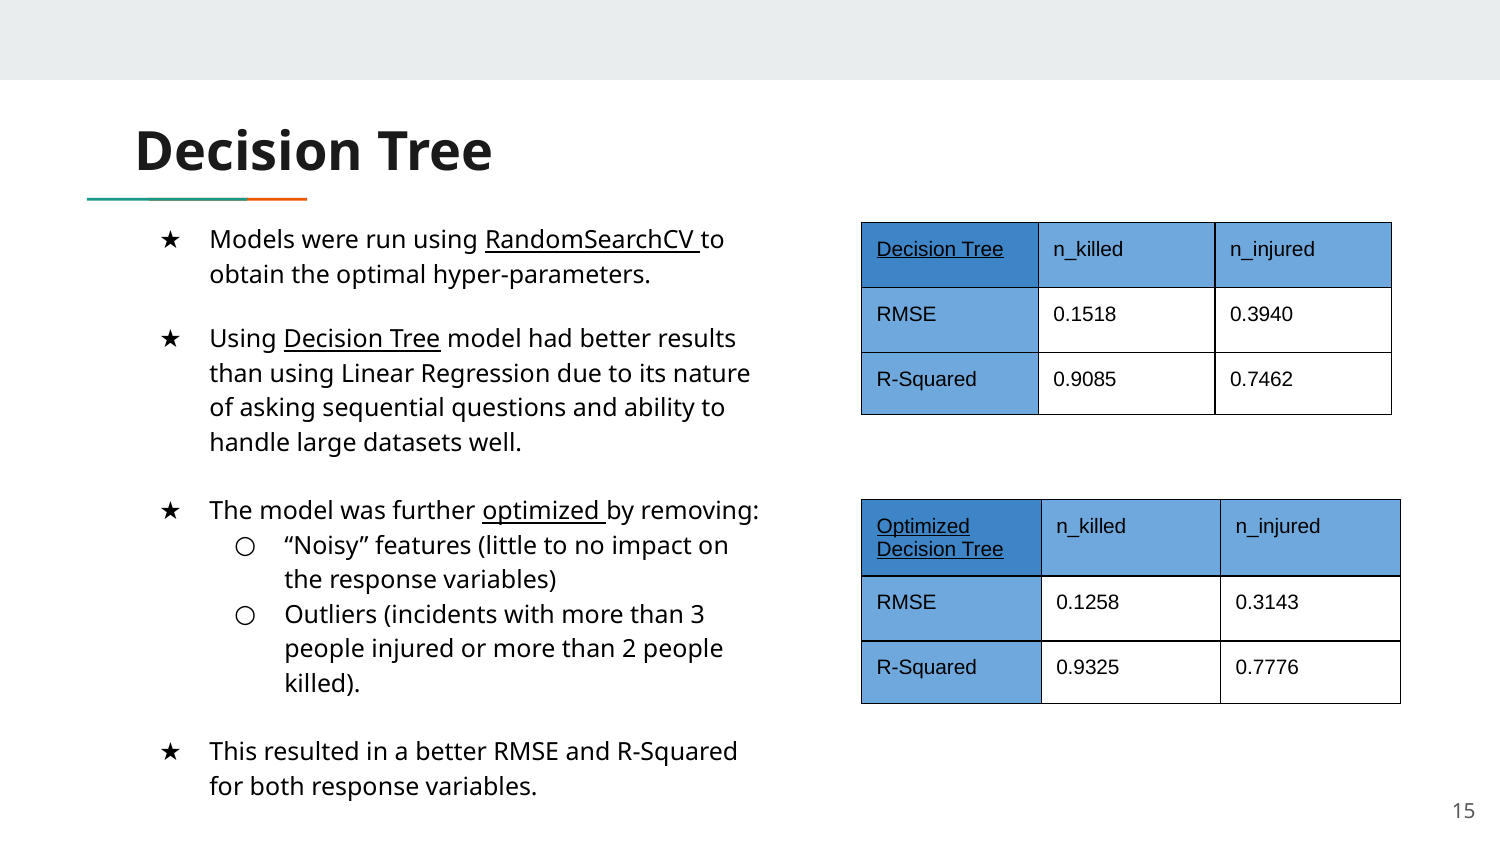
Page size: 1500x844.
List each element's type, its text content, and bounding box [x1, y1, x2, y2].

table_cell 0.9325 [1042, 642, 1220, 703]
table_header n_killed [1039, 223, 1214, 287]
table_cell 0.1518 [1039, 288, 1214, 352]
table_header Decision Tree [862, 223, 1038, 287]
table_cell R-Squared [862, 642, 1041, 703]
table_cell 0.3143 [1221, 577, 1400, 640]
table_header n_injured [1216, 223, 1391, 287]
table_header Optimized Decision Tree [862, 500, 1041, 575]
slide_number ‹#› [1400, 779, 1491, 844]
table_cell 0.3940 [1216, 288, 1391, 352]
table_header n_injured [1221, 500, 1400, 575]
table_cell R-Squared [862, 353, 1038, 414]
table_cell 0.7776 [1221, 642, 1400, 703]
table_cell RMSE [862, 577, 1041, 640]
title Decision Tree [119, 101, 1381, 189]
table_cell RMSE [862, 288, 1038, 352]
table_cell 0.9085 [1039, 353, 1214, 414]
table_cell 0.7462 [1216, 353, 1391, 414]
table_header n_killed [1042, 500, 1220, 575]
table_cell 0.1258 [1042, 577, 1220, 640]
list Models were run using RandomSearchCV to obtain the optimal hyper-parameters. Using Decision Tree model had better results than using Linear Regression due to its nature of asking sequential questions and ability to handle large datasets well. The model was further optimized by removing: “Noisy” features (little to no impact on the response variables) Outliers (incidents with more than 3 people injured or more than 2 people killed). This resulted in a better RMSE and R-Squared for both response variables. [119, 204, 778, 789]
